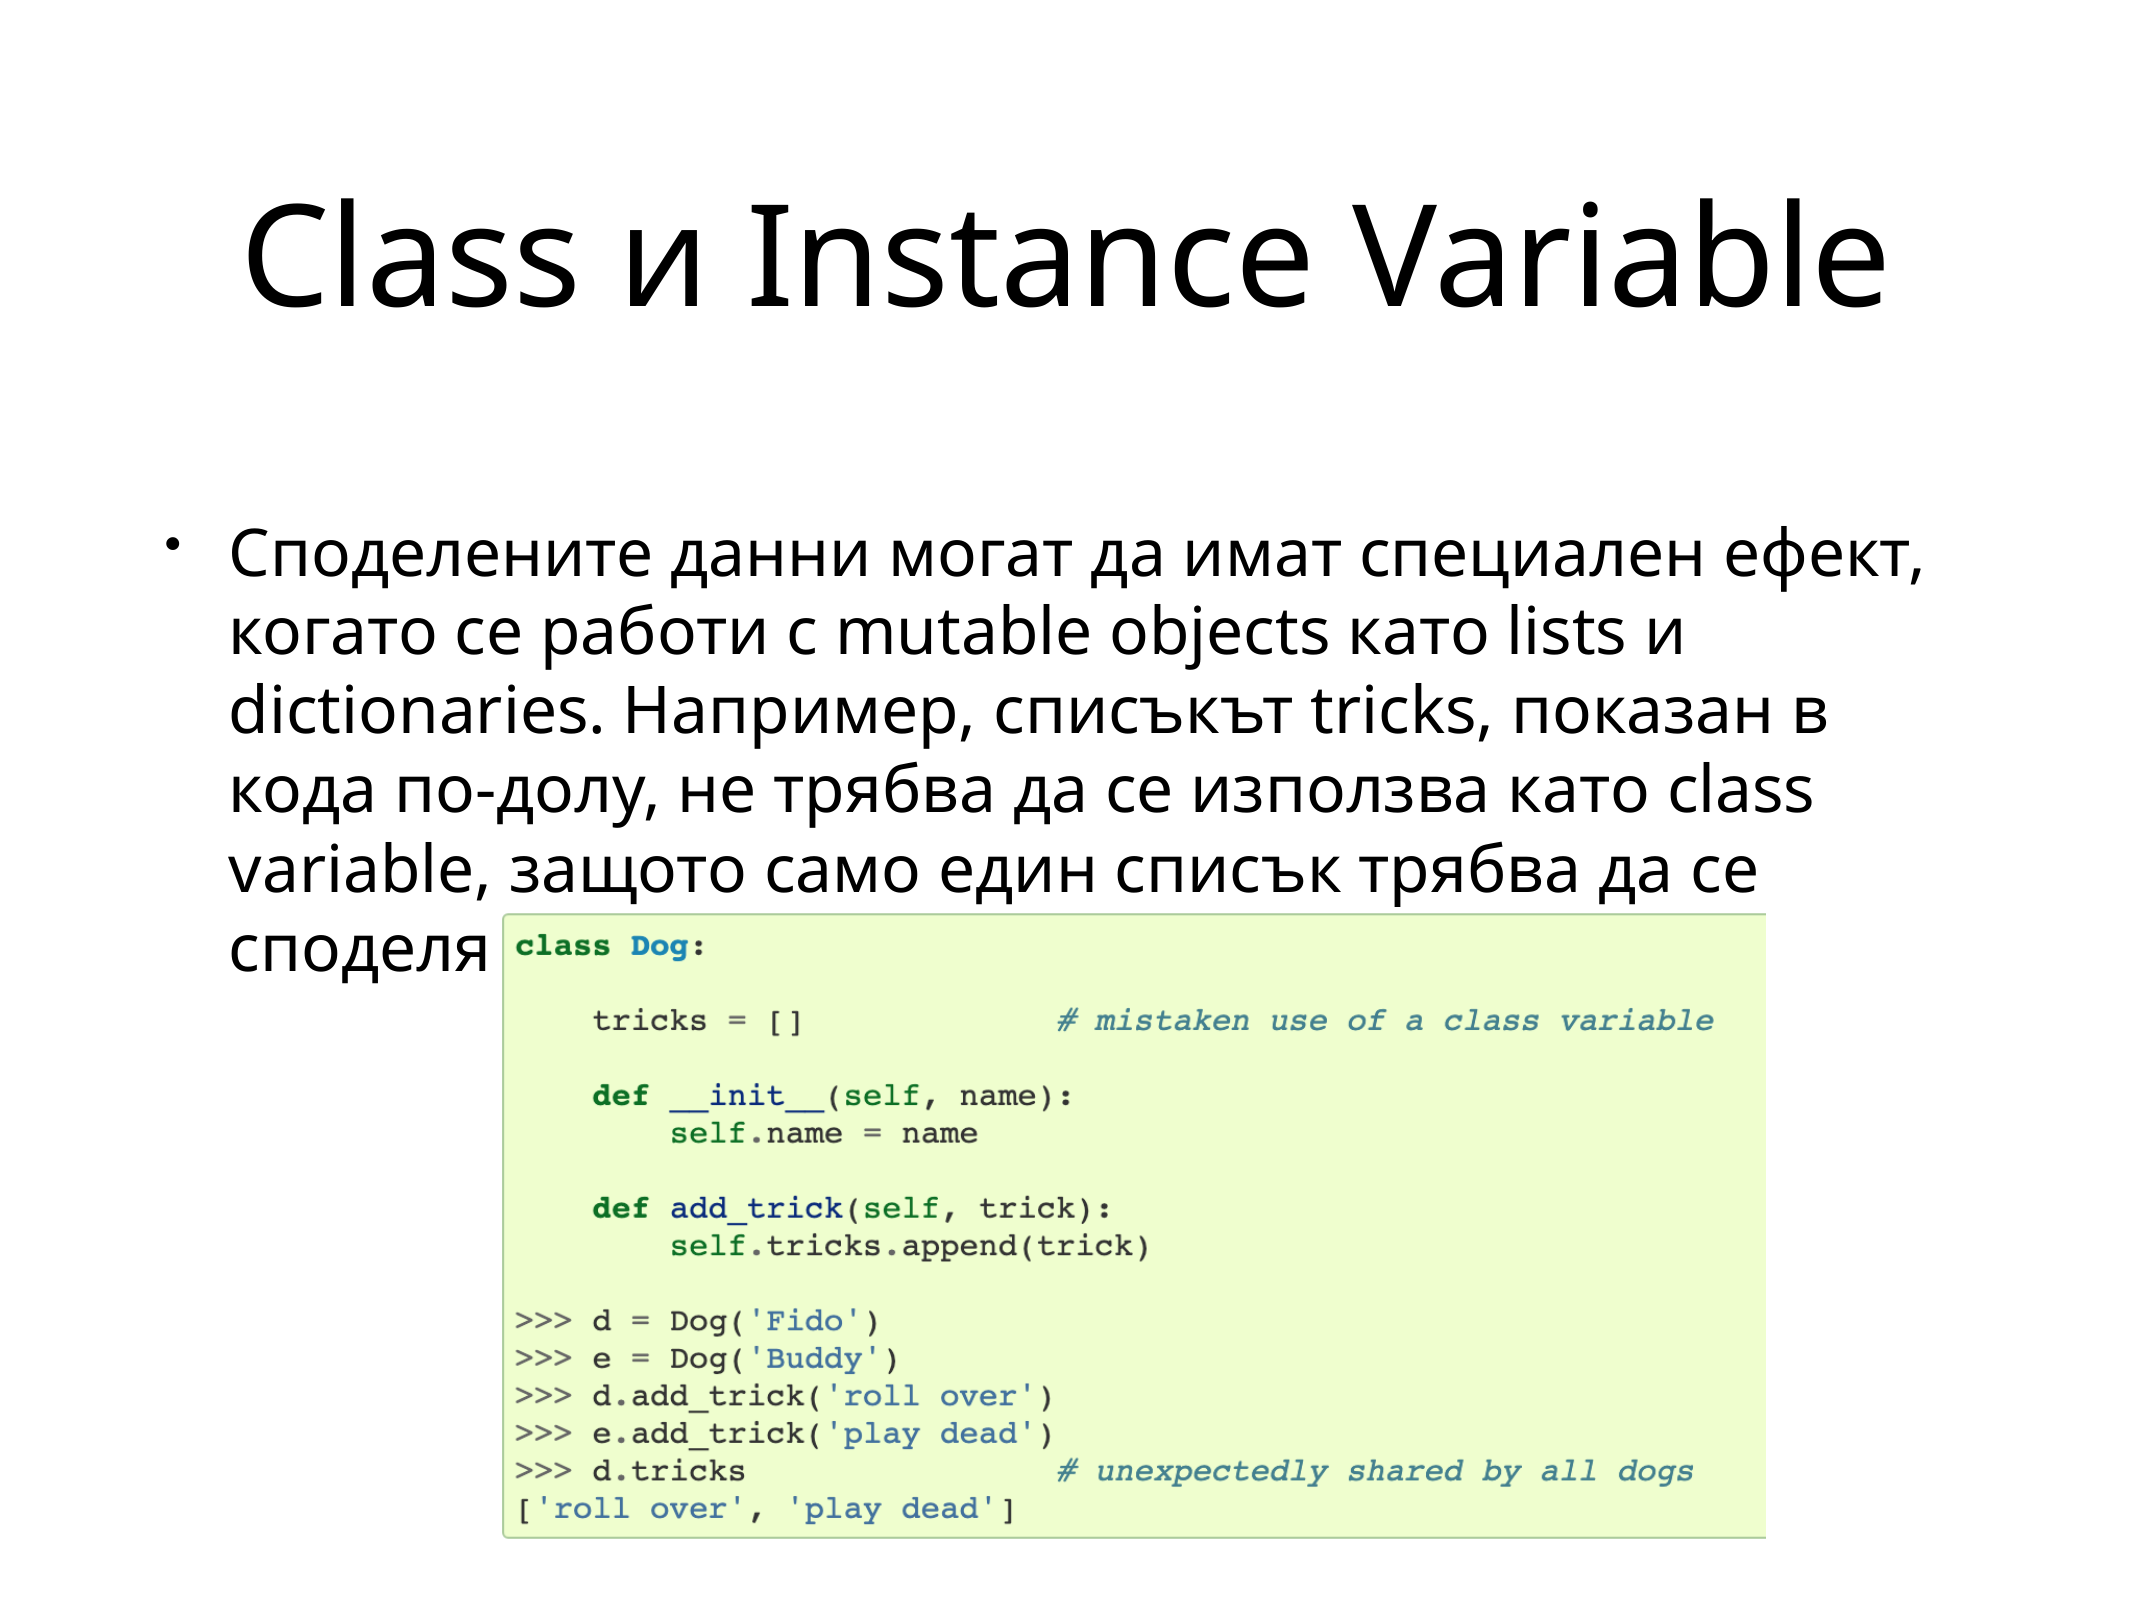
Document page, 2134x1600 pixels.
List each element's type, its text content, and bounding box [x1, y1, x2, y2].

picture [500, 907, 1766, 1544]
title Class и Instance Variable [155, 72, 1978, 426]
list Споделените данни могат да имат специален ефект, когато се работи с mutable objects като lists и dictionaries. Например, списъкът tricks, показан в кода по-долу, не трябва да се използва като class variable, защото само един списък трябва да се споделя със всички инстанции на Dog: [155, 426, 1978, 1459]
